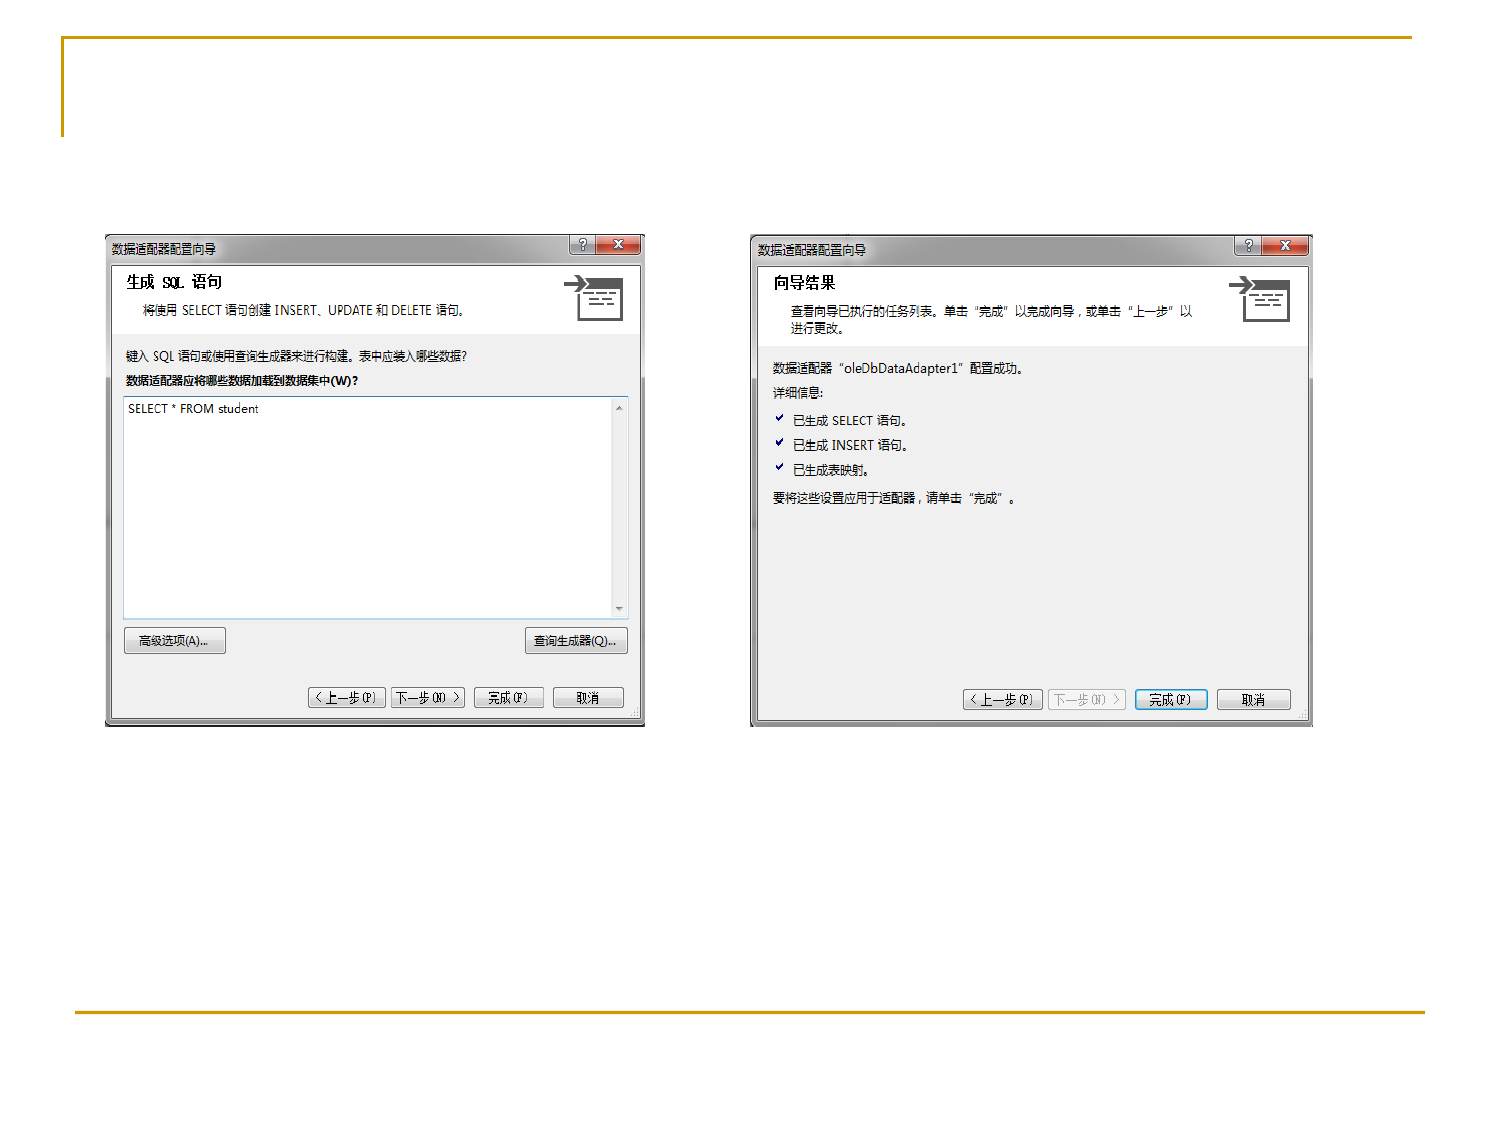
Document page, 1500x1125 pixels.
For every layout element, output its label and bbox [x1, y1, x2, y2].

picture [749, 234, 1313, 727]
picture [105, 234, 645, 727]
